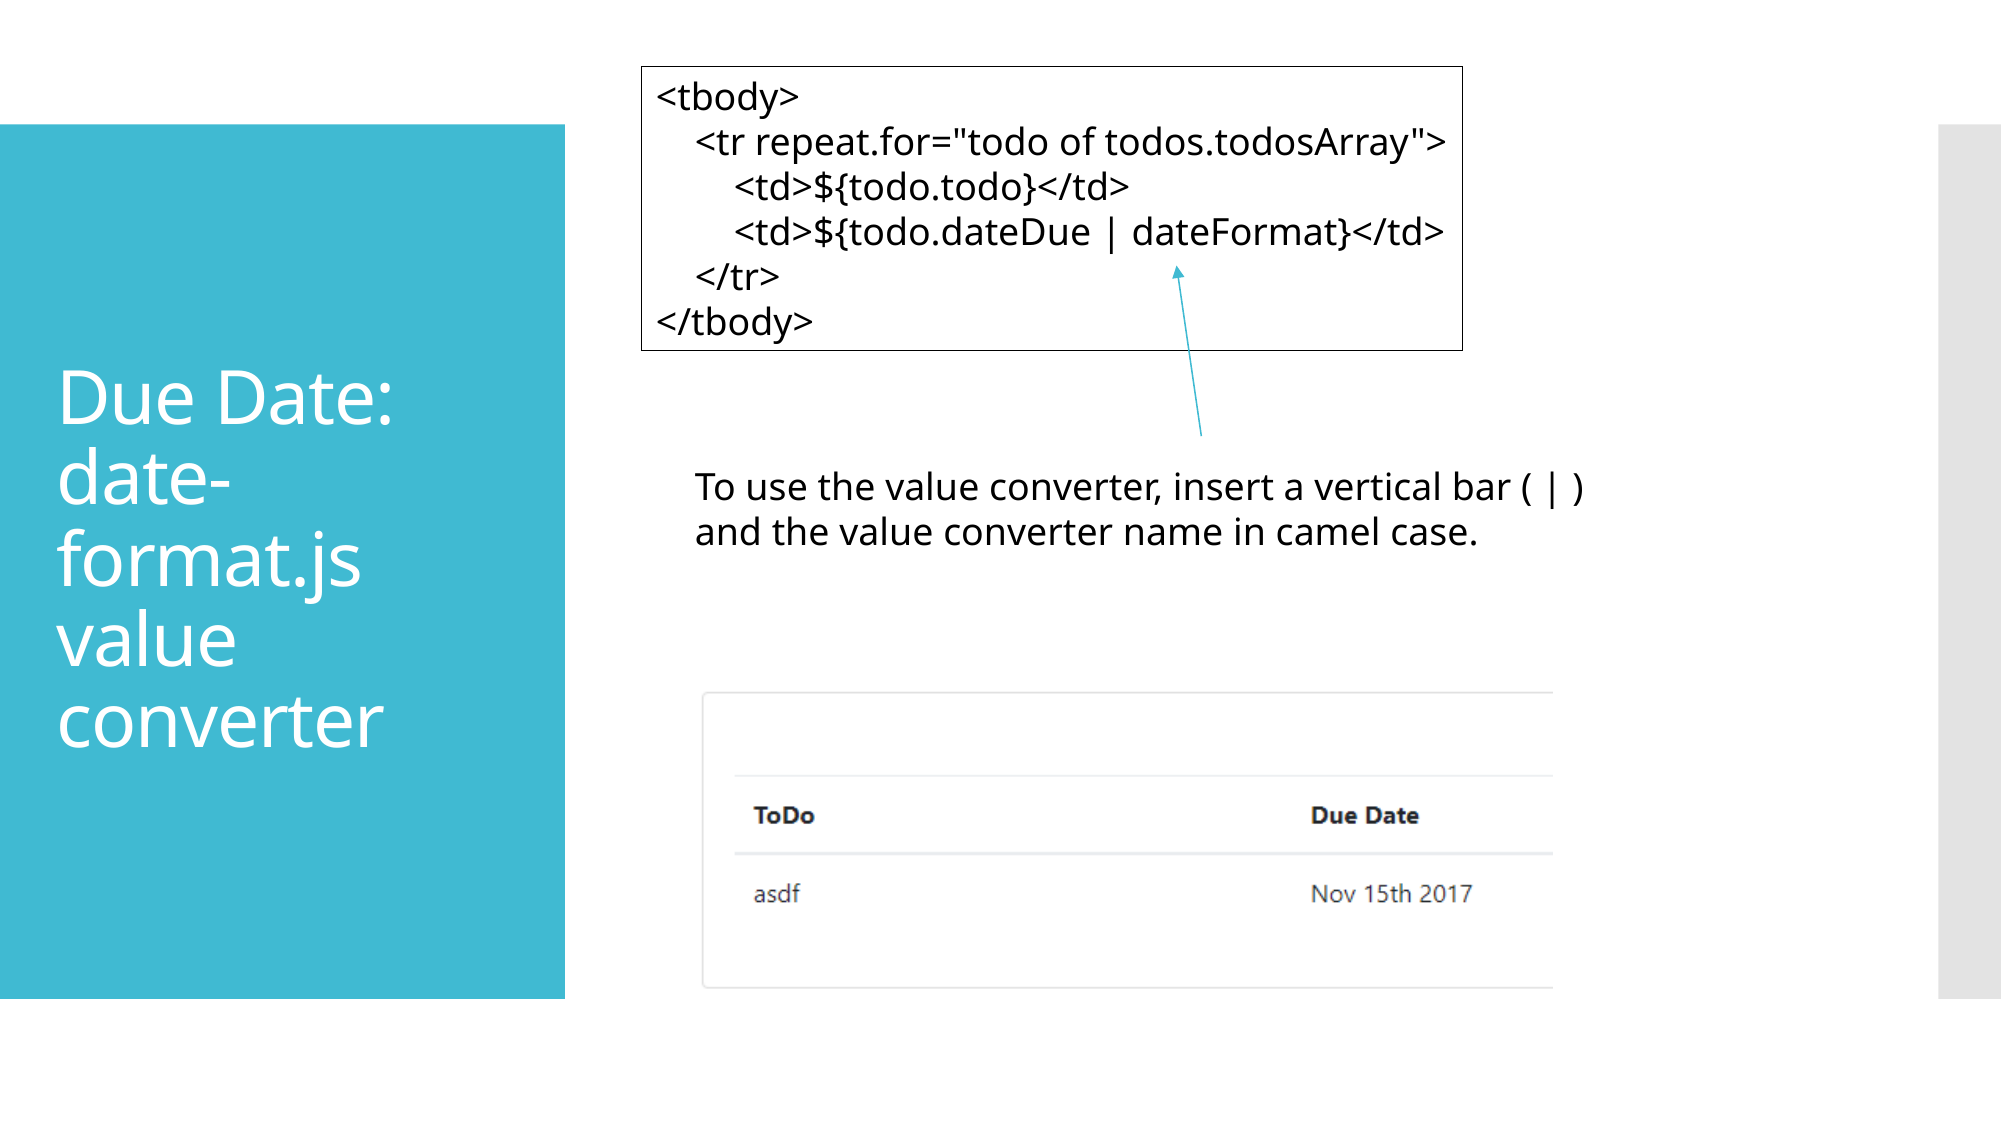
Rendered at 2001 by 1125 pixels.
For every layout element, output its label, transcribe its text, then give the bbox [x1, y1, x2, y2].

text_box <tbody> <tr repeat.for="todo of todos.todosArray"> <td>${todo.todo}</td> <td>${todo.dateDue | dateFormat}</td> </tr> </tbody> [641, 66, 1463, 351]
title Due Date: date-format.js value converter [41, 184, 525, 940]
picture [685, 678, 1553, 1014]
text_box To use the value converter, insert a vertical bar ( | ) and the value converter name in camel case. [679, 455, 1600, 561]
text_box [1176, 265, 1202, 437]
